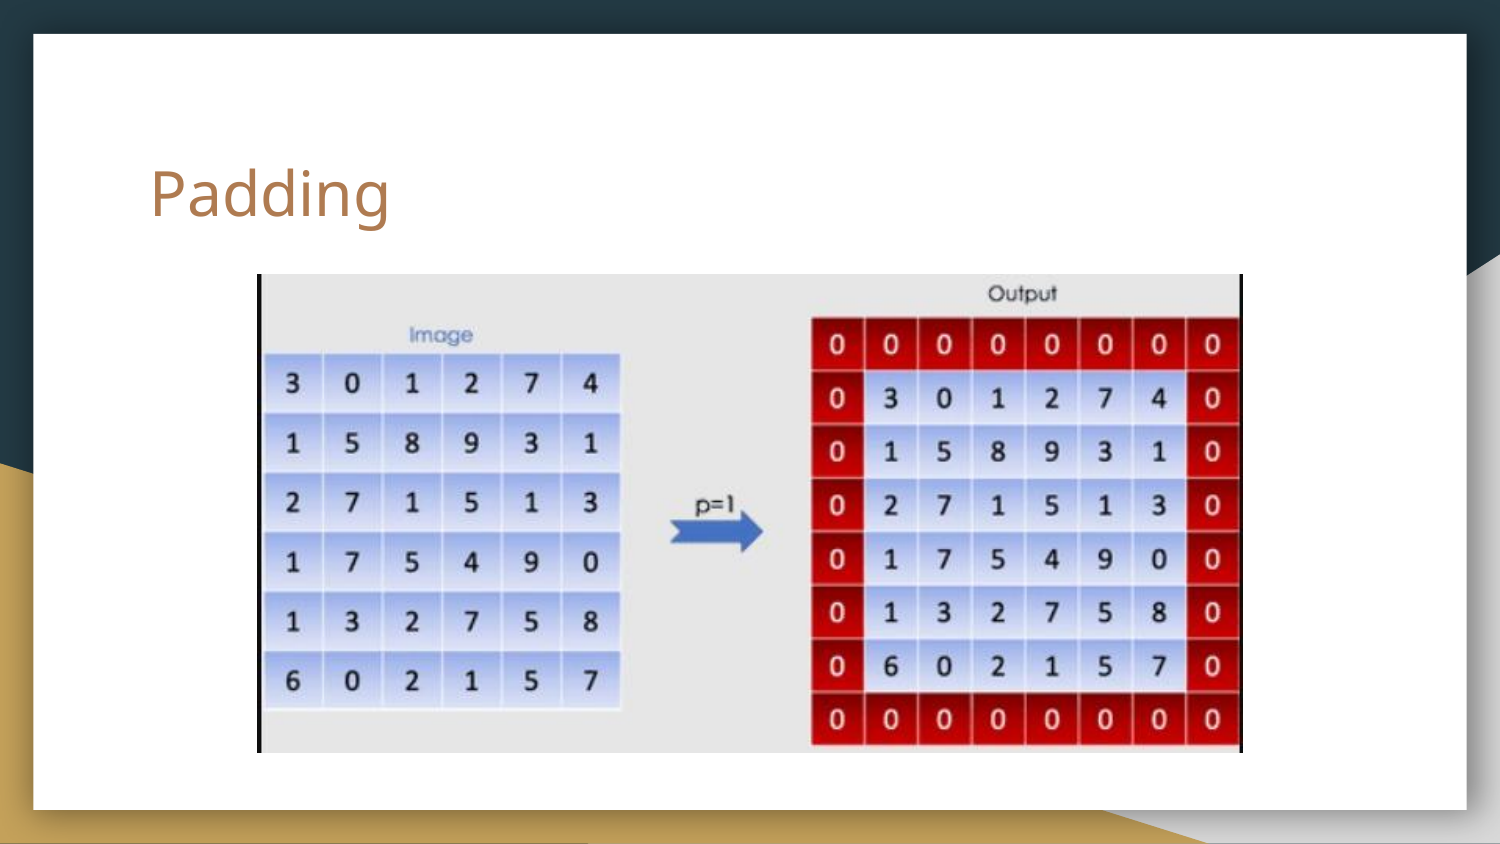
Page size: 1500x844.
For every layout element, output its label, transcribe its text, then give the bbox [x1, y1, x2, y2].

picture [257, 274, 1243, 753]
title Padding [134, 138, 1366, 296]
